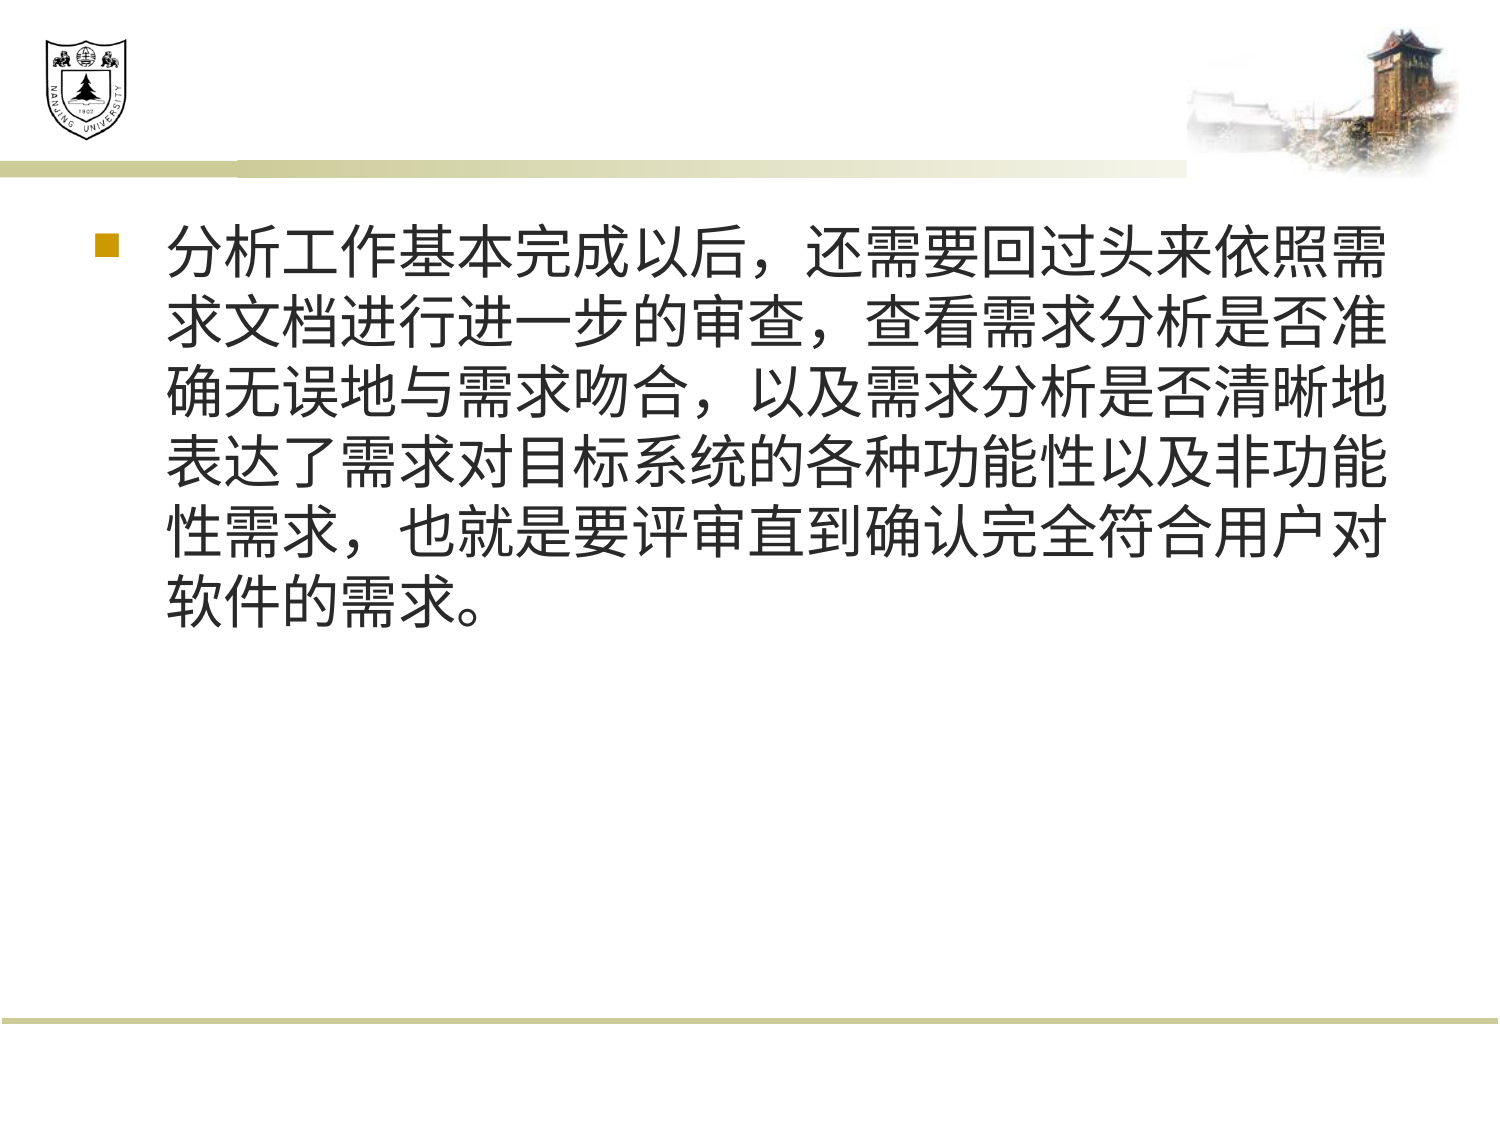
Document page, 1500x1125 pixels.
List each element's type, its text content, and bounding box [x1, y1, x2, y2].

picture [41, 36, 131, 143]
list 分析工作基本完成以后，还需要回过头来依照需求文档进行进一步的审查，查看需求分析是否准确无误地与需求吻合，以及需求分析是否清晰地表达了需求对目标系统的各种功能性以及非功能性需求，也就是要评审直到确认完全符合用户对软件的需求。 [76, 208, 1413, 964]
picture [2, 1018, 1498, 1024]
picture [1187, 27, 1459, 178]
